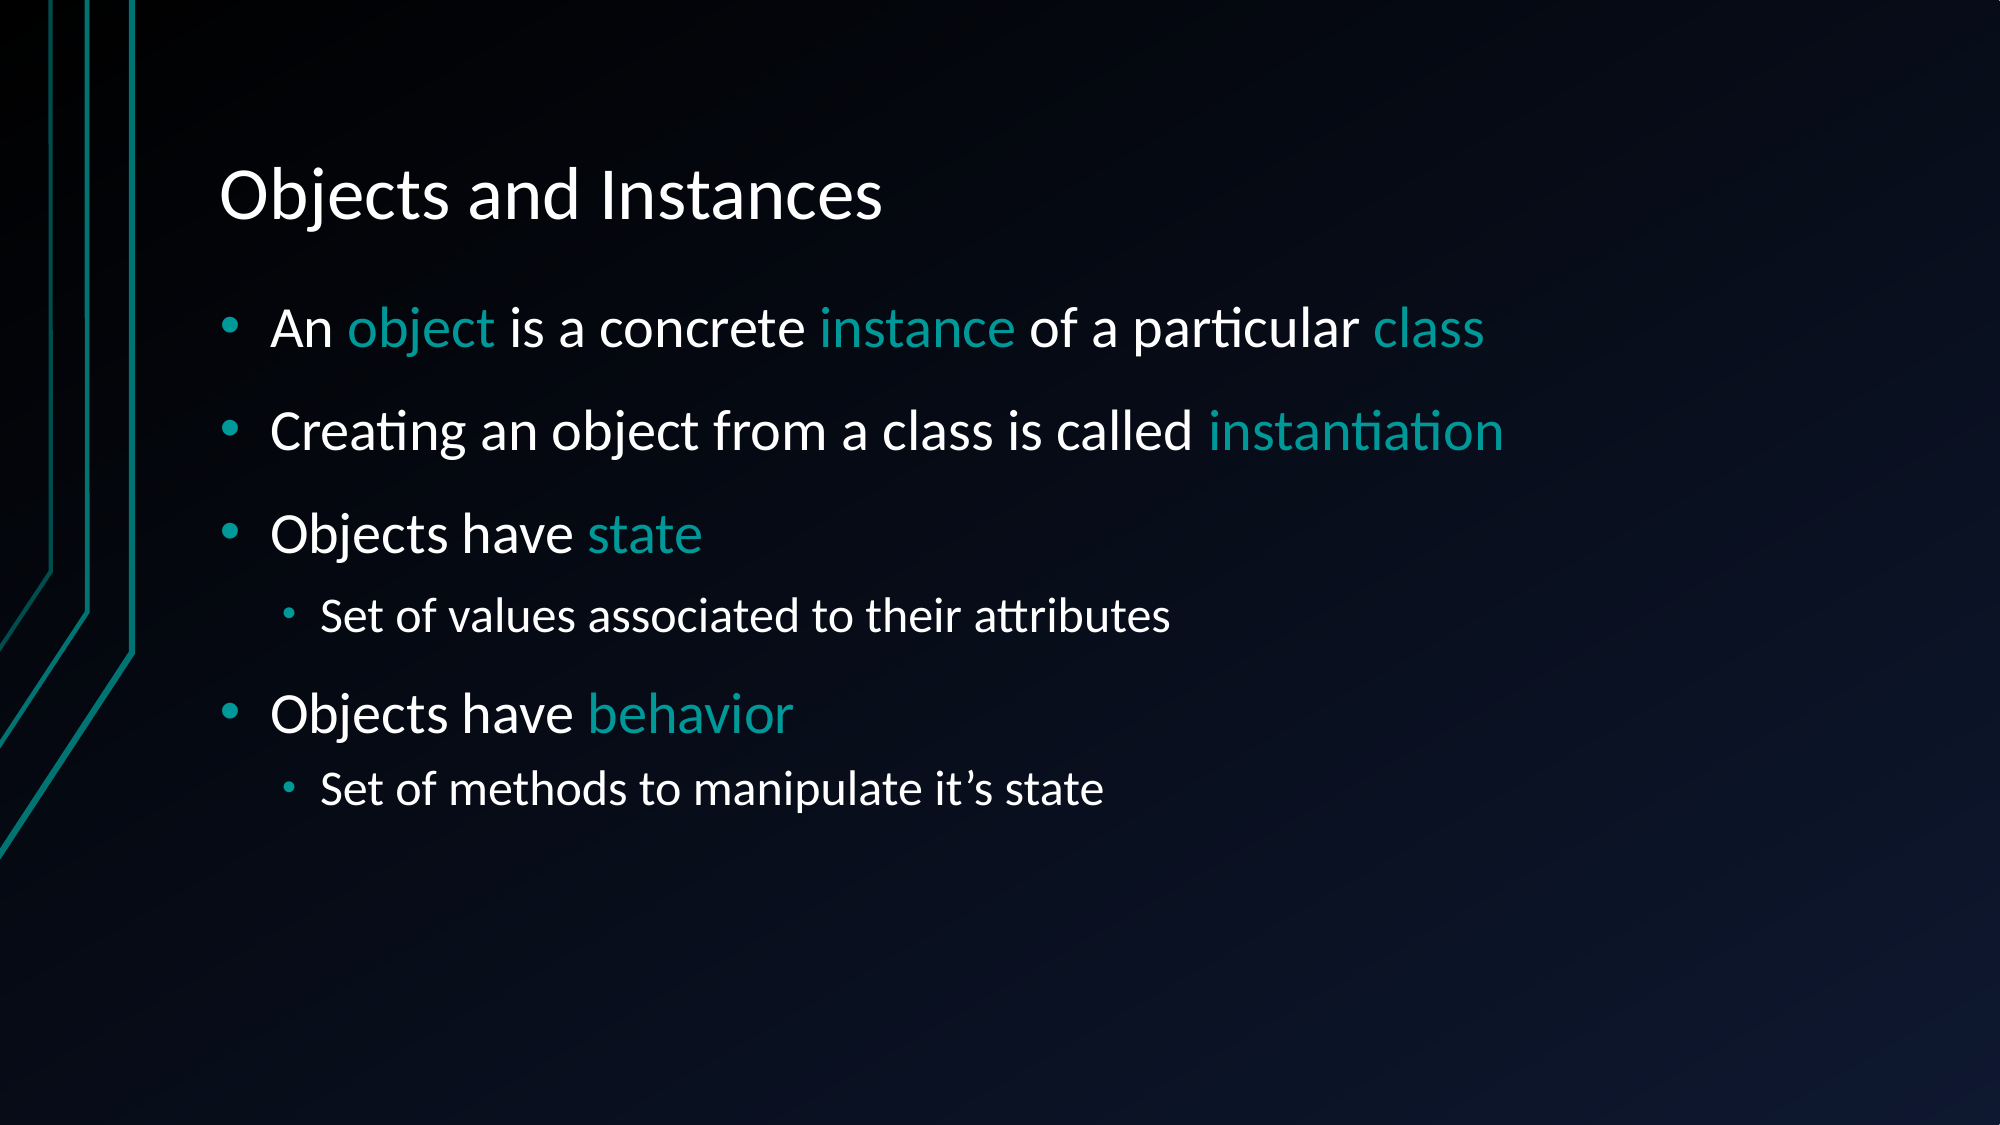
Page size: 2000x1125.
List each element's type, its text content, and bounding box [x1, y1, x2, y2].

list An object is a concrete instance of a particular class Creating an object from a class is called instantiation Objects have state Set of values associated to their attributes Objects have behavior Set of methods to manipulate it’s state [199, 279, 1900, 1012]
title Objects and Instances [199, 45, 1900, 246]
